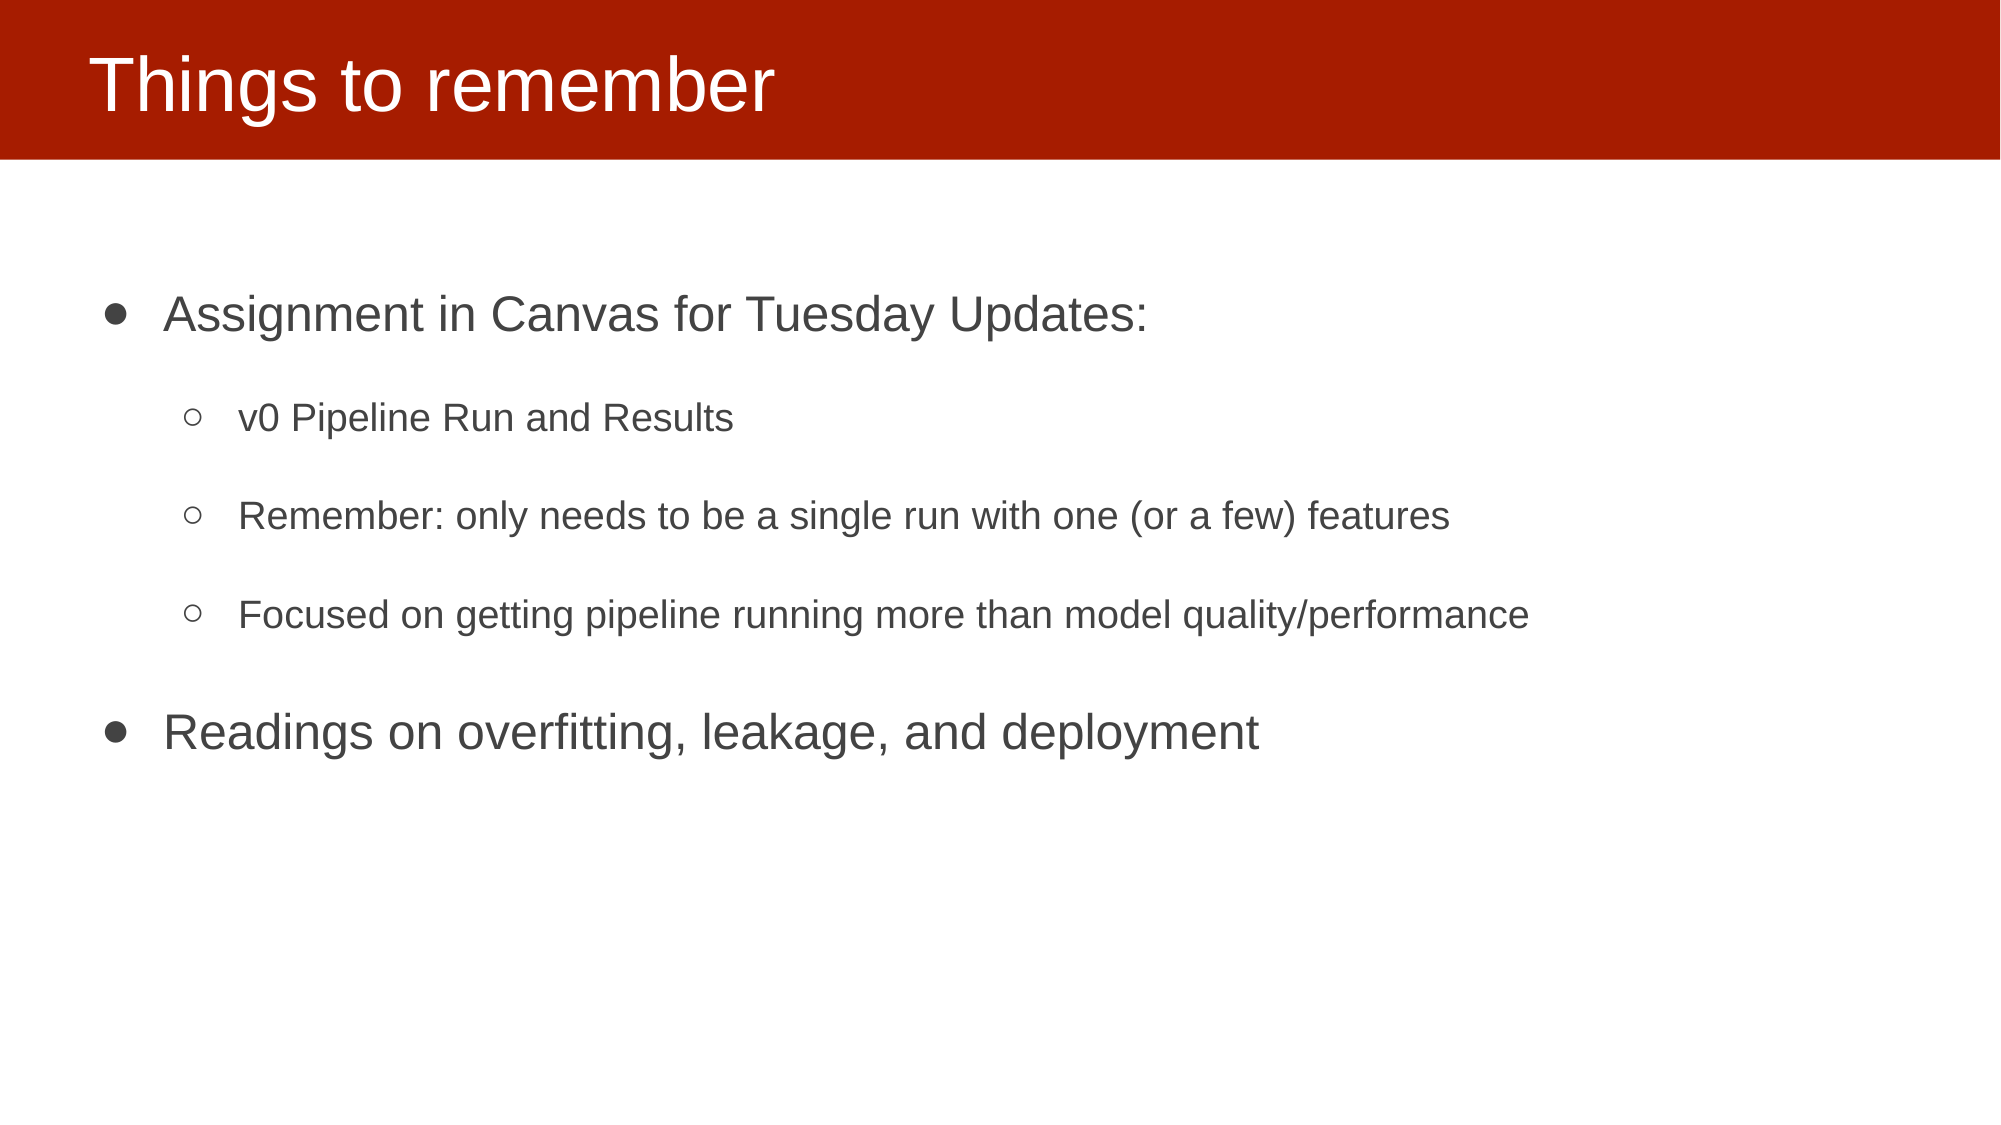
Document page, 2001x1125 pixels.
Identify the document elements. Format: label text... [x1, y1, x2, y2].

title Things to remember [68, 14, 1932, 140]
list Assignment in Canvas for Tuesday Updates: v0 Pipeline Run and Results Remember: only needs to be a single run with one (or a few) features Focused on getting pipeline running more than model quality/performance Readings on overfitting, leakage, and deployment [68, 252, 1932, 1000]
